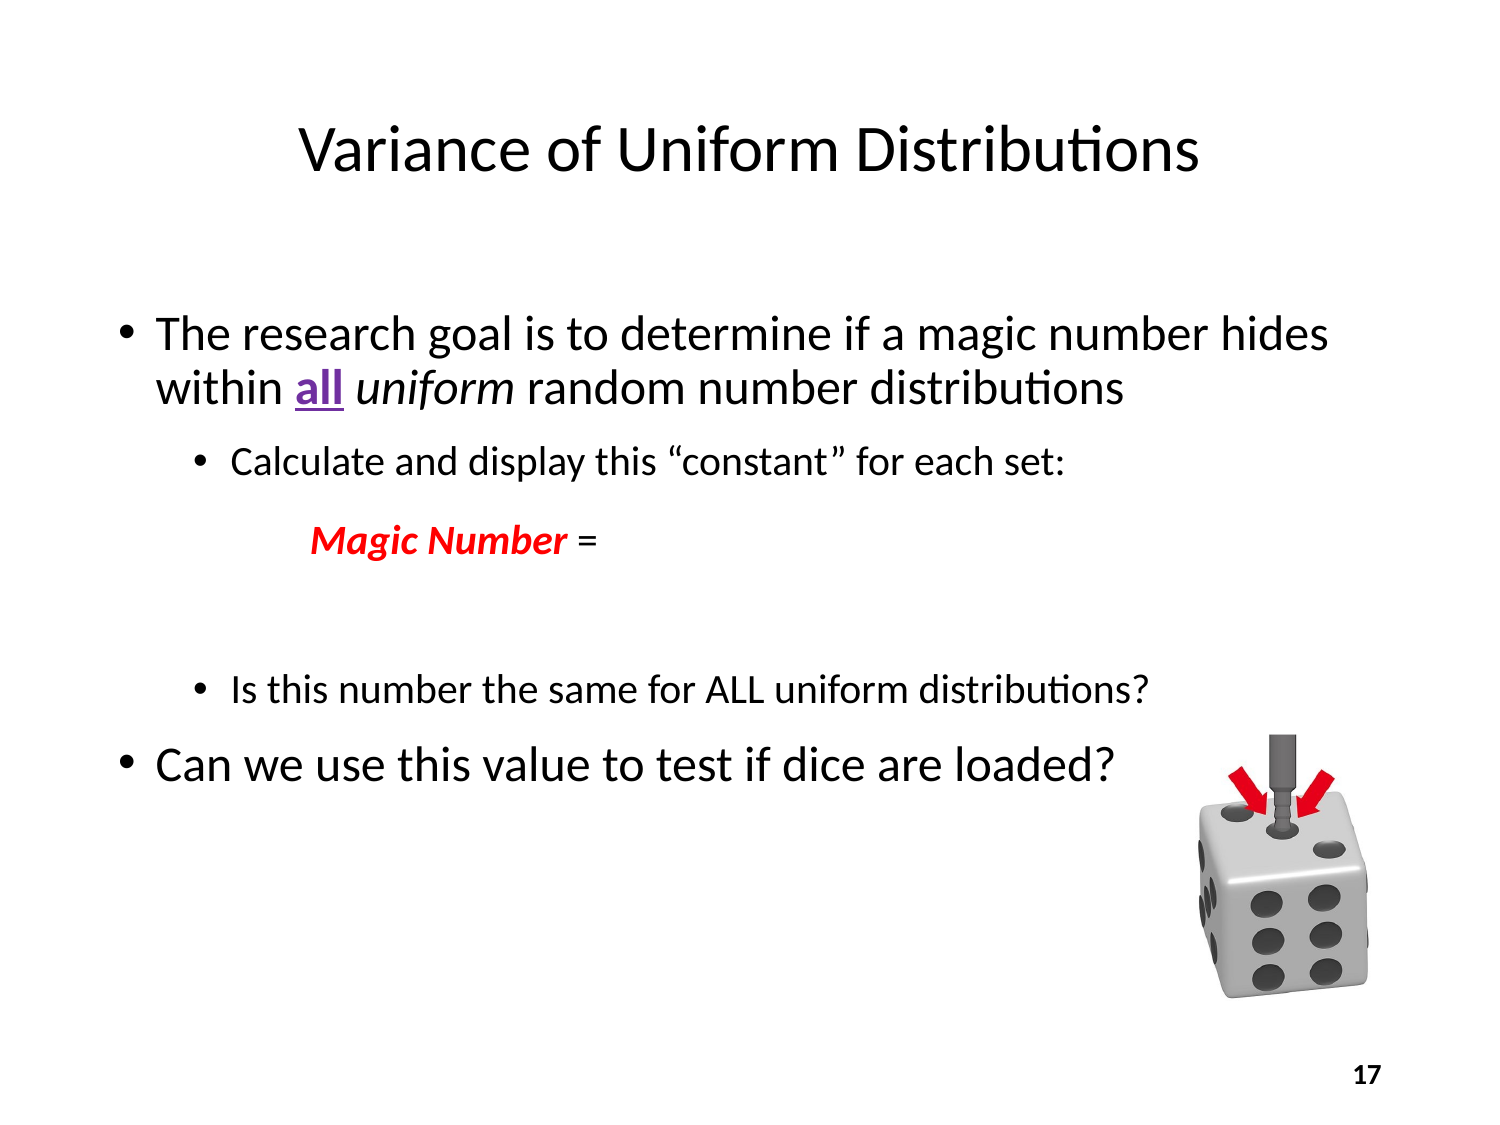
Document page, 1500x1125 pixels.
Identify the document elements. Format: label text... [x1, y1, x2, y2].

list The research goal is to determine if a magic number hides within all uniform random number distributions Calculate and display this “constant” for each set: Is this number the same for ALL uniform distributions? Can we use this value to test if dice are loaded? [103, 299, 1416, 979]
slide_number 17 [1059, 1042, 1397, 1103]
picture [1163, 725, 1397, 1001]
title Variance of Uniform Distributions [103, 59, 1397, 241]
